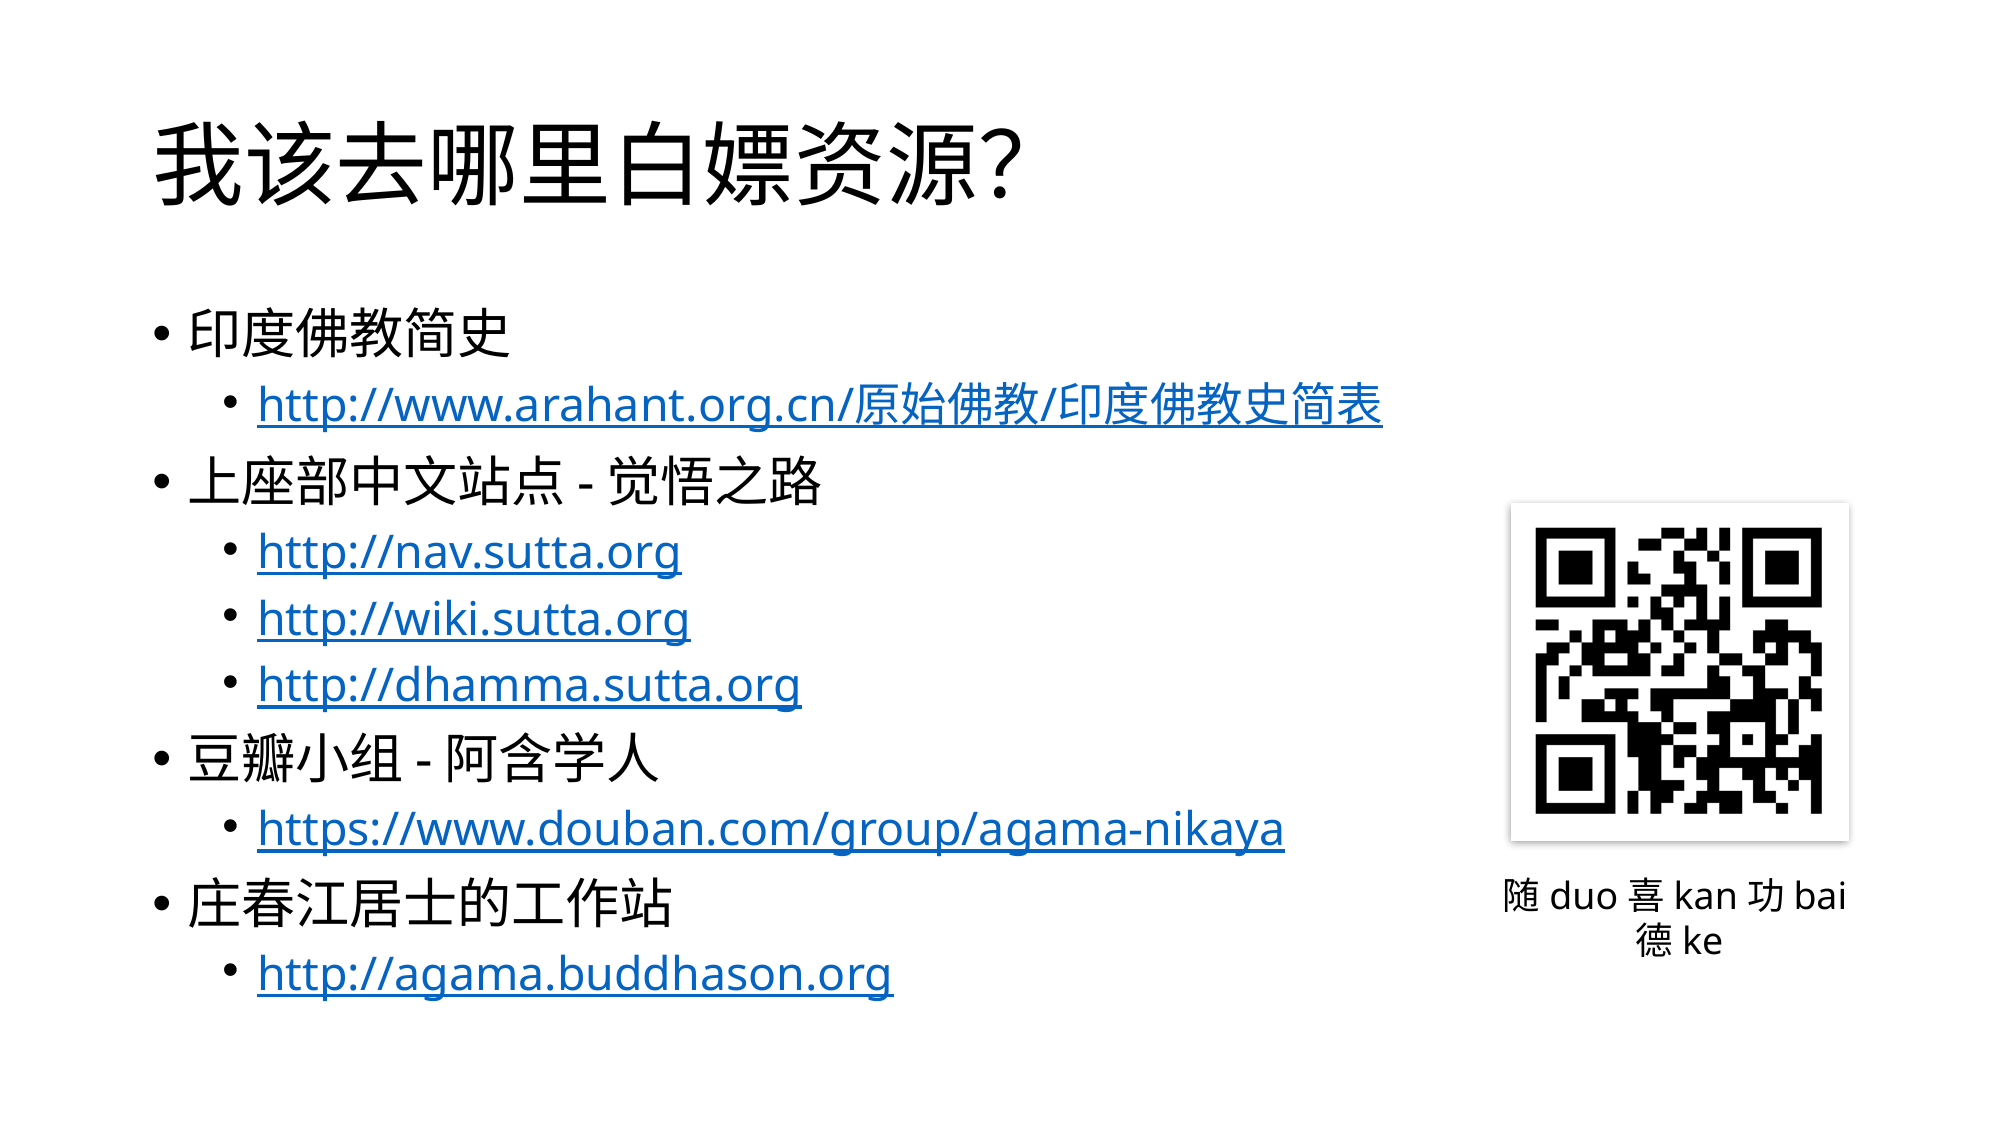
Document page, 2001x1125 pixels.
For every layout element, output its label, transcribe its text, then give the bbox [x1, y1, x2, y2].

list 印度佛教简史 http://www.arahant.org.cn/原始佛教/印度佛教史简表 上座部中文站点-觉悟之路 http://nav.sutta.org http://wiki.sutta.org http://dhamma.sutta.org 豆瓣小组-阿含学人 https://www.douban.com/group/agama-nikaya 庄春江居士的工作站 http://agama.buddhason.org [137, 299, 1863, 1014]
picture [1525, 517, 1834, 826]
title 我该去哪里白嫖资源？ [137, 59, 1863, 278]
text_box 随duo喜kan功bai德ke [1476, 864, 1883, 970]
